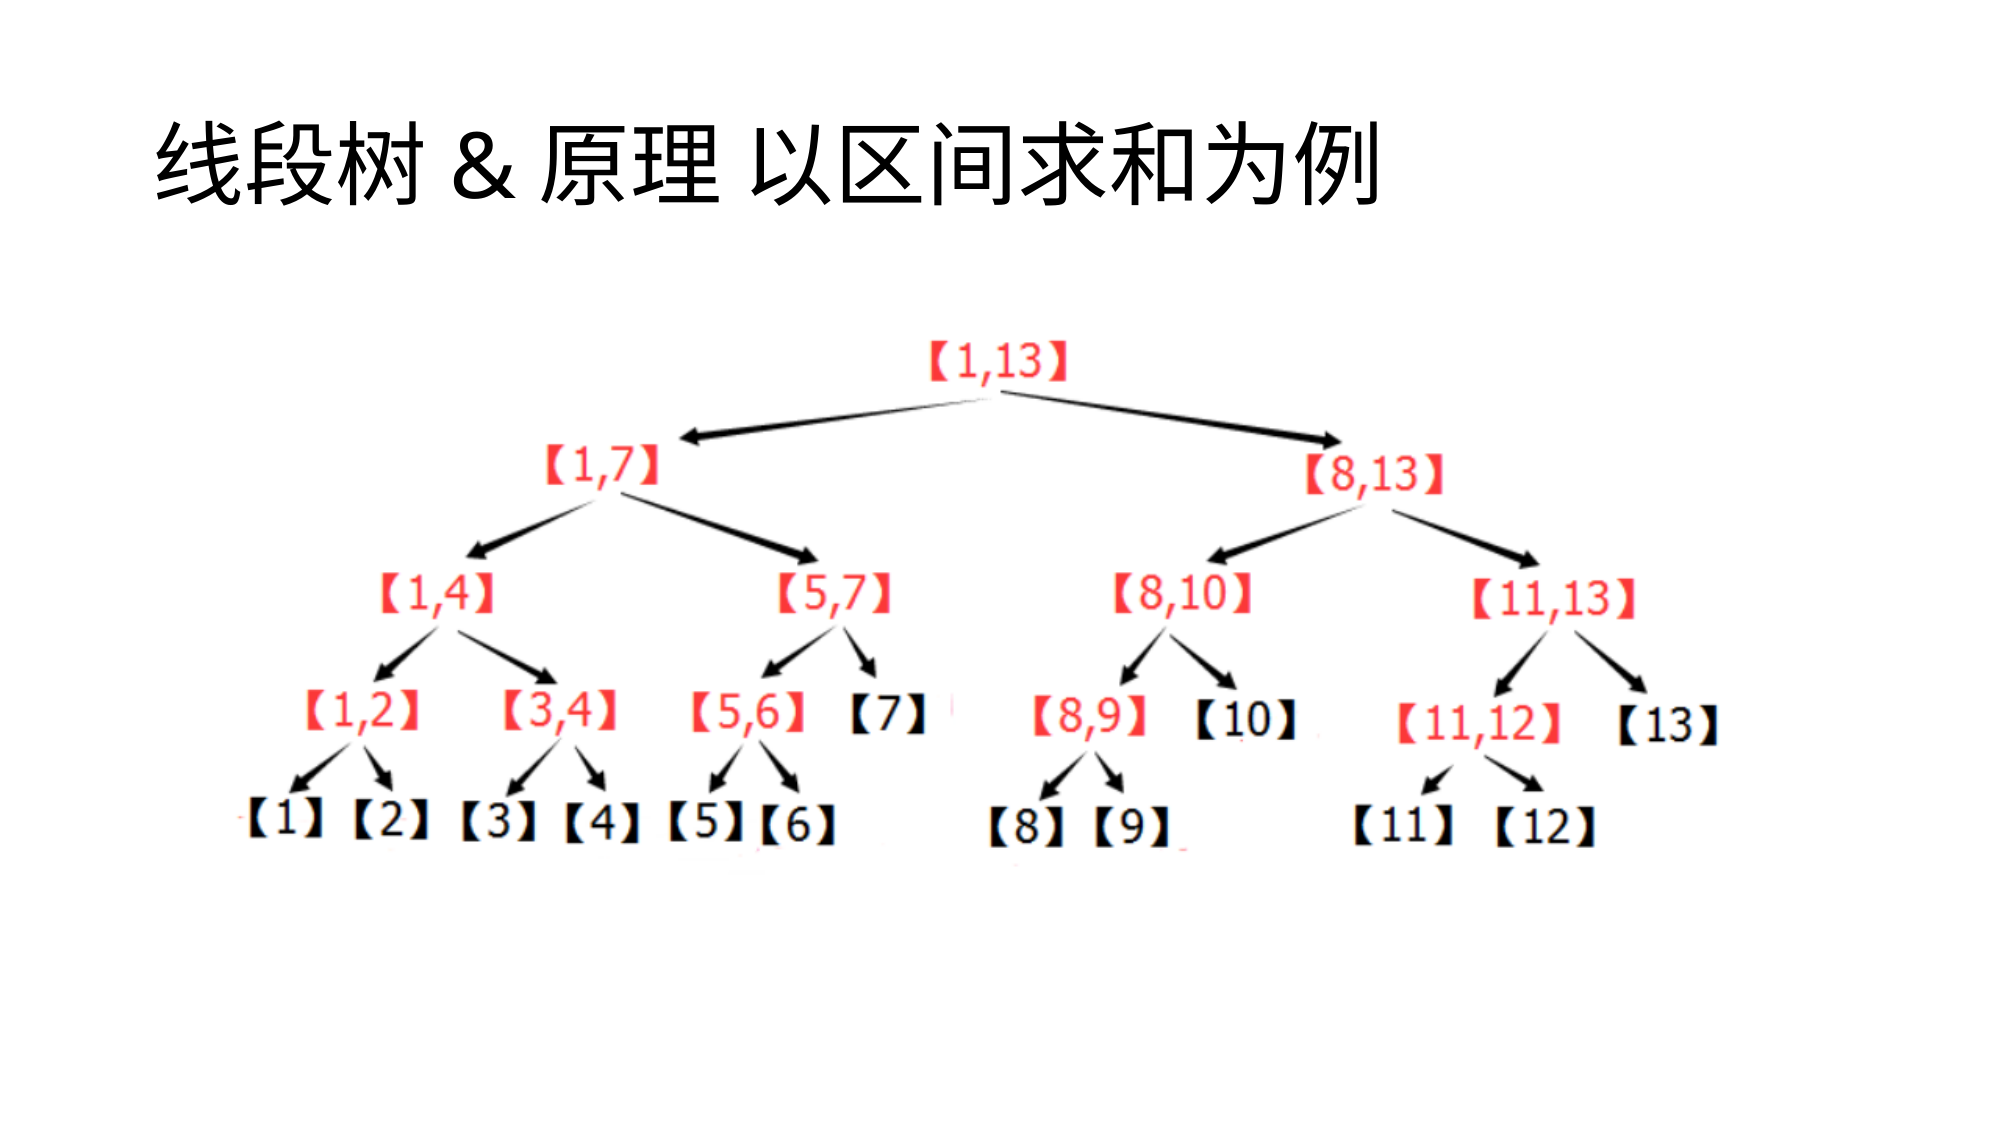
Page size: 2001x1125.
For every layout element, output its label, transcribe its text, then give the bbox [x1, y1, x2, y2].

picture [166, 277, 1834, 934]
title 线段树&原理 以区间求和为例 [137, 59, 1863, 278]
